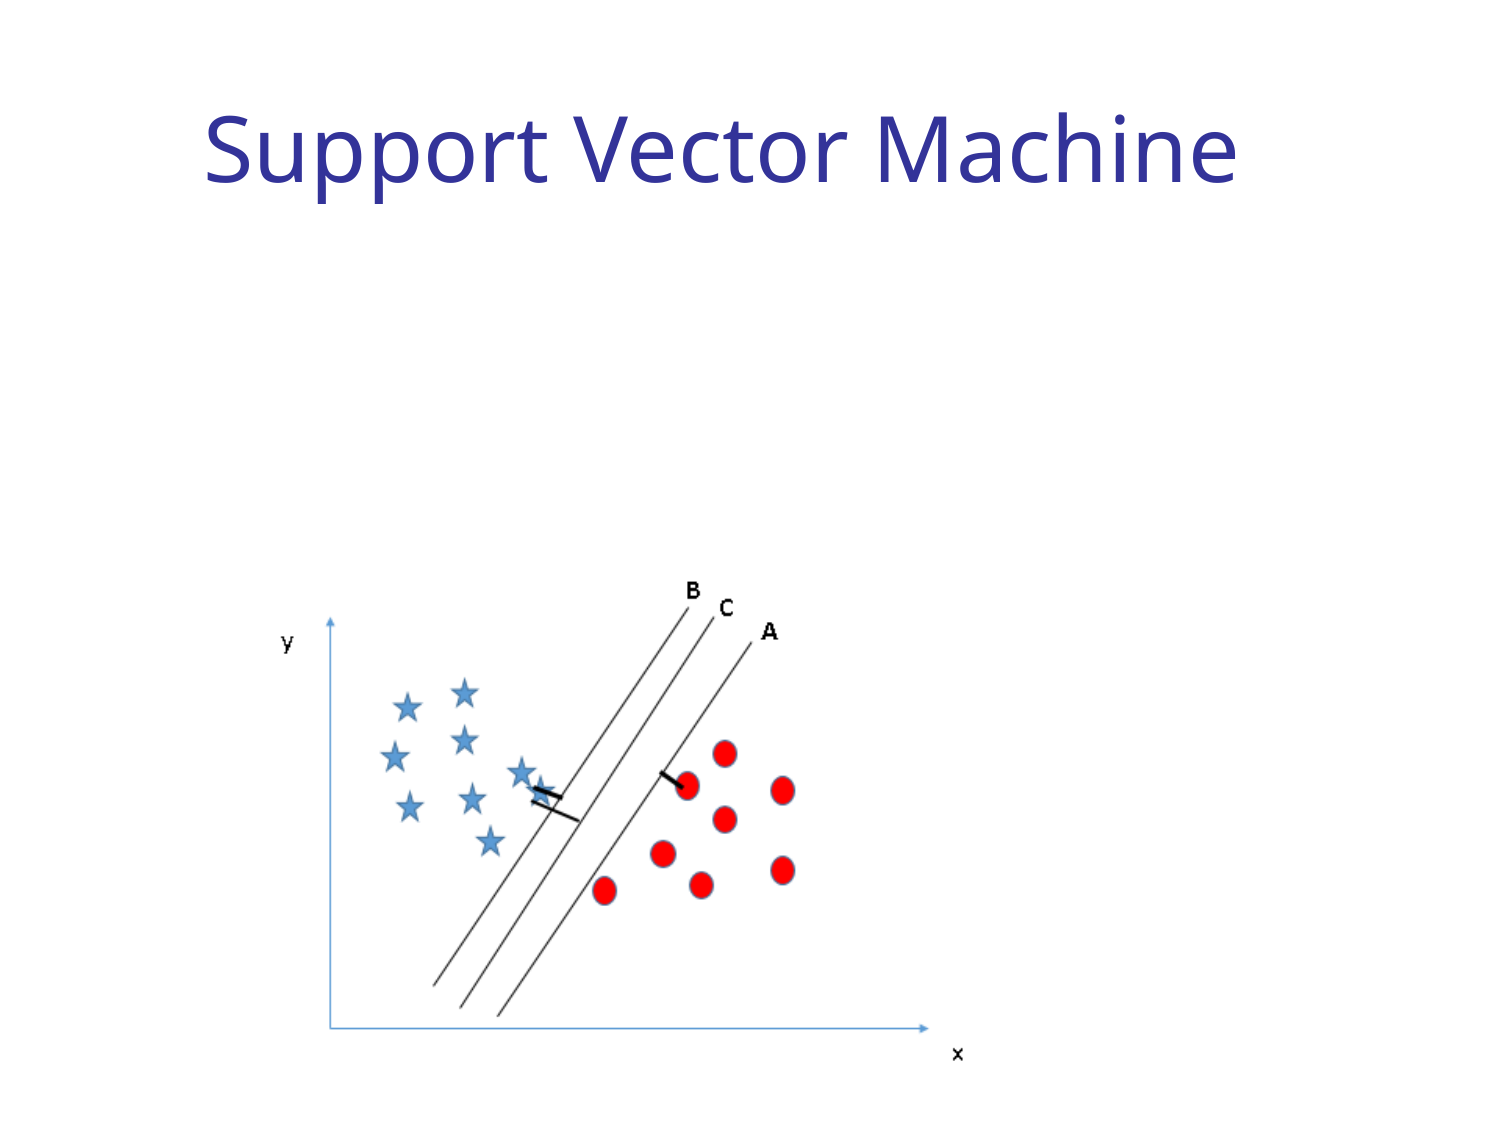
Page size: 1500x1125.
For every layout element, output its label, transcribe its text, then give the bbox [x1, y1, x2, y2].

picture [224, 524, 980, 1076]
title Support Vector Machine [188, 101, 1468, 289]
